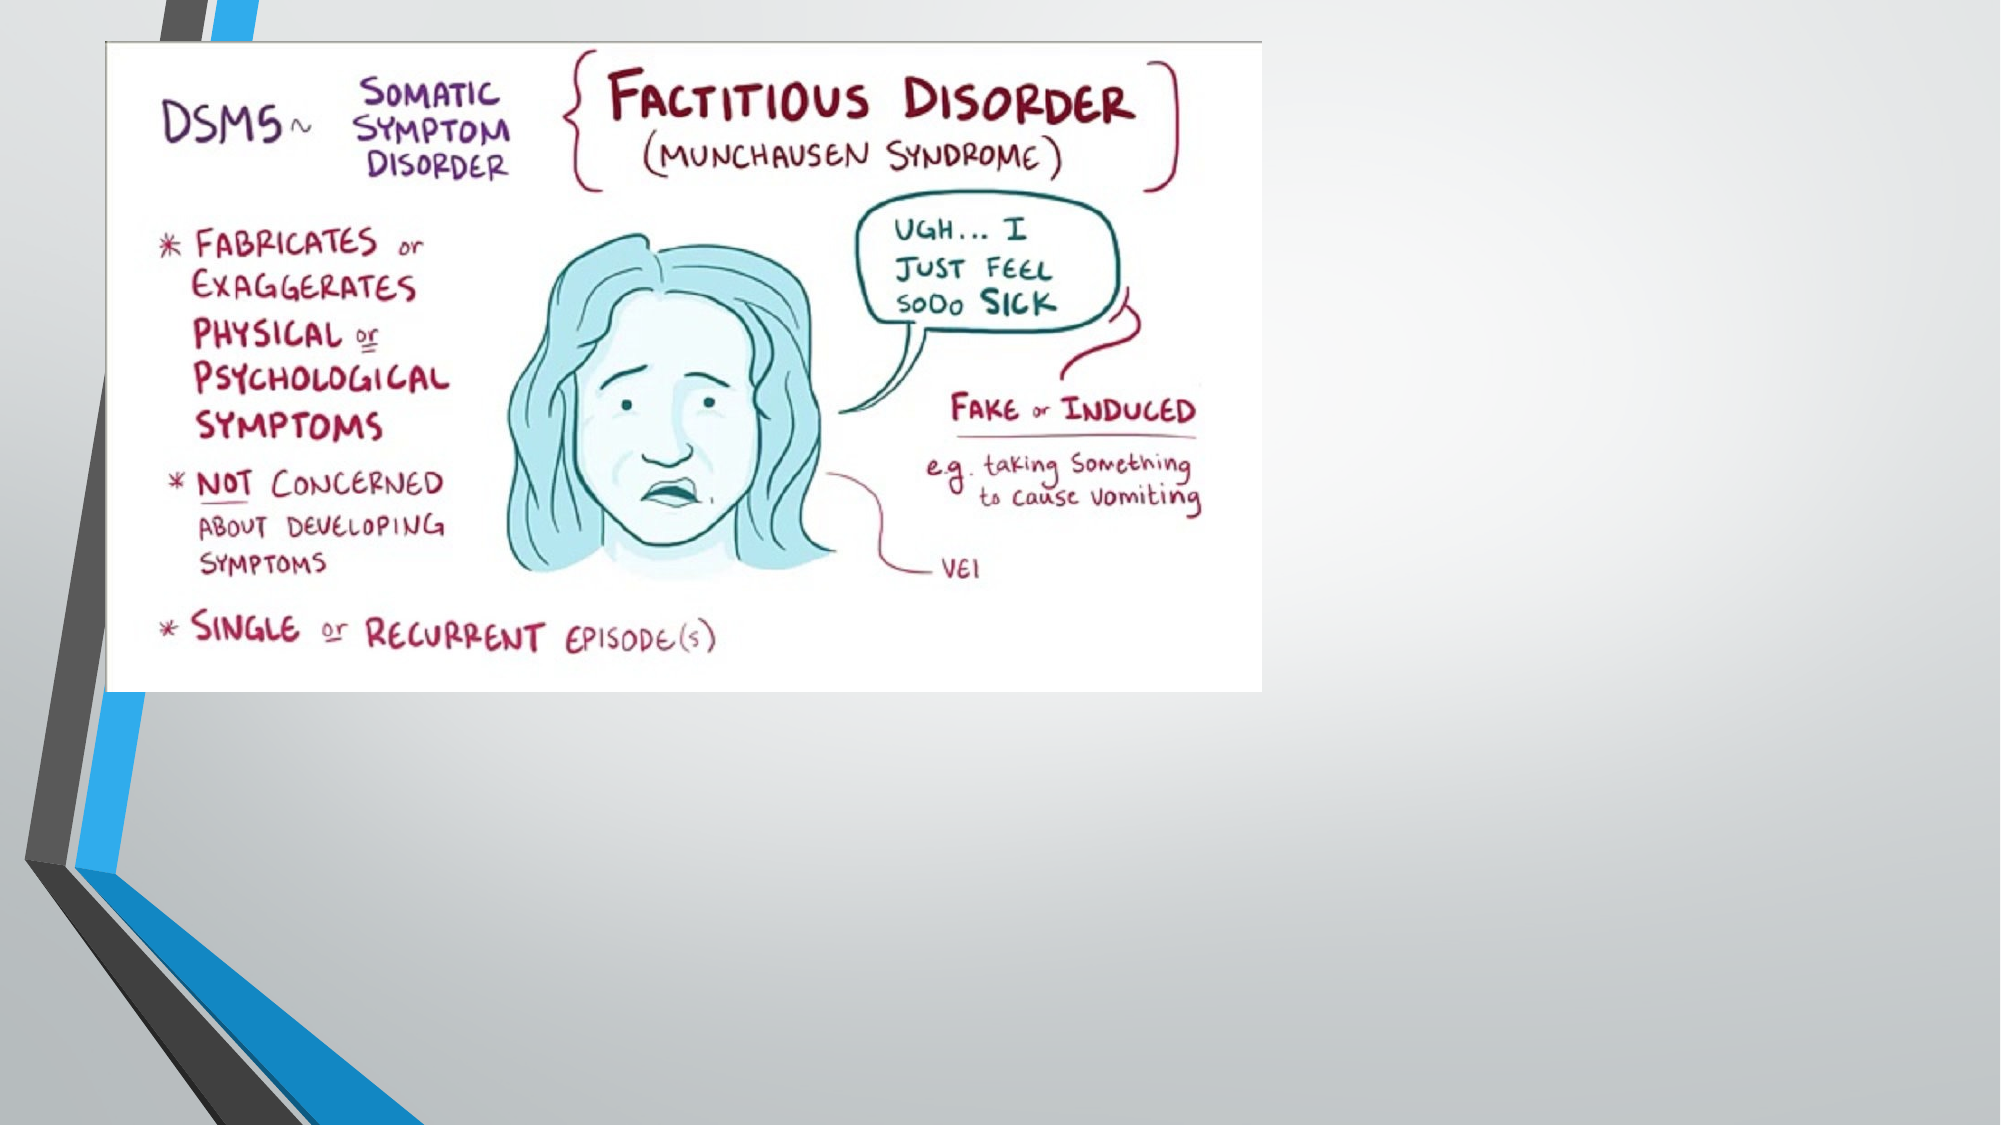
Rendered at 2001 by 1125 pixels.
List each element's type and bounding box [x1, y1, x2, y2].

list [105, 41, 1262, 692]
